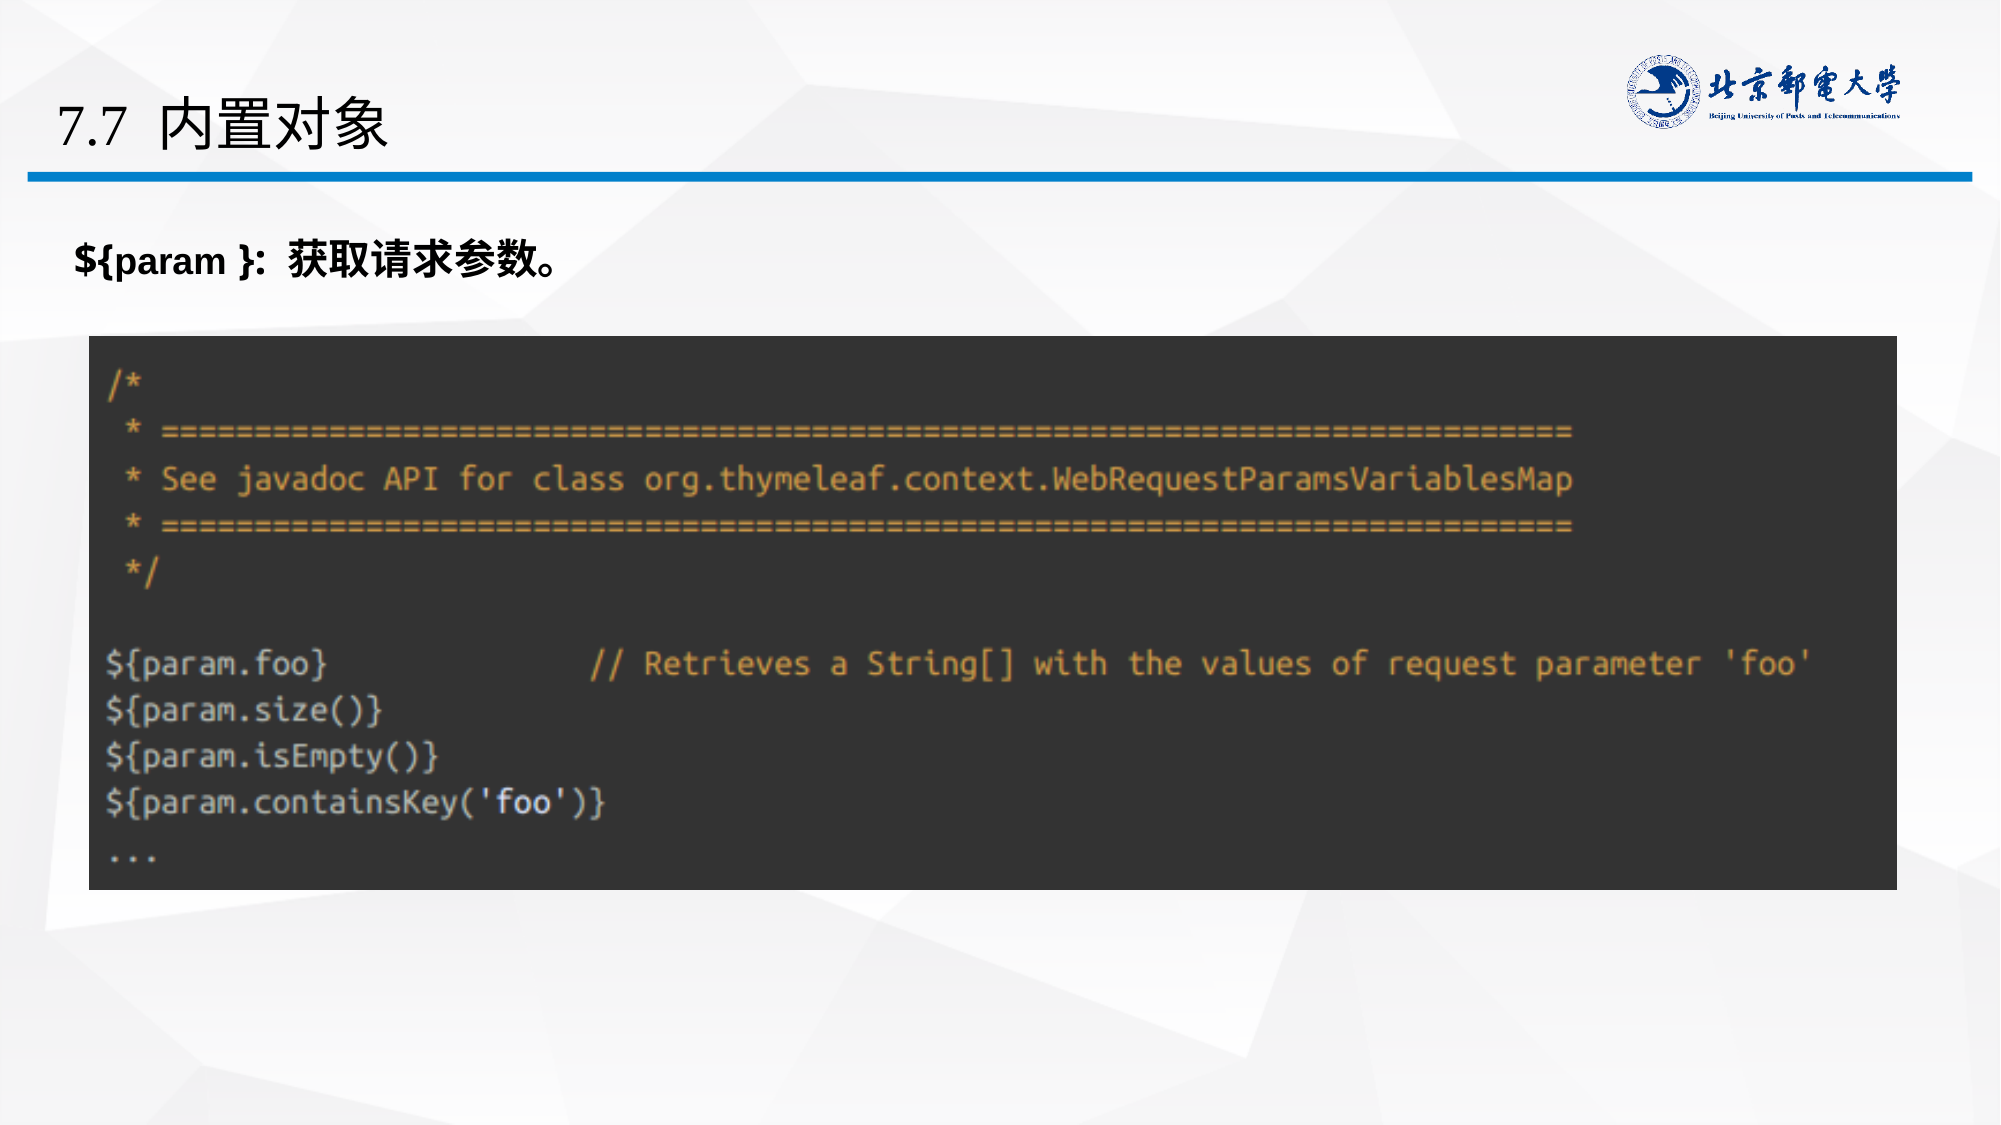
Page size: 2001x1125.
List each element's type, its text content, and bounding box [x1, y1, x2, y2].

text_box ${param }: 获取请求参数。 [40, 200, 1967, 374]
picture [0, 0, 2000, 1125]
title 7.7 内置对象 [41, 52, 1188, 200]
